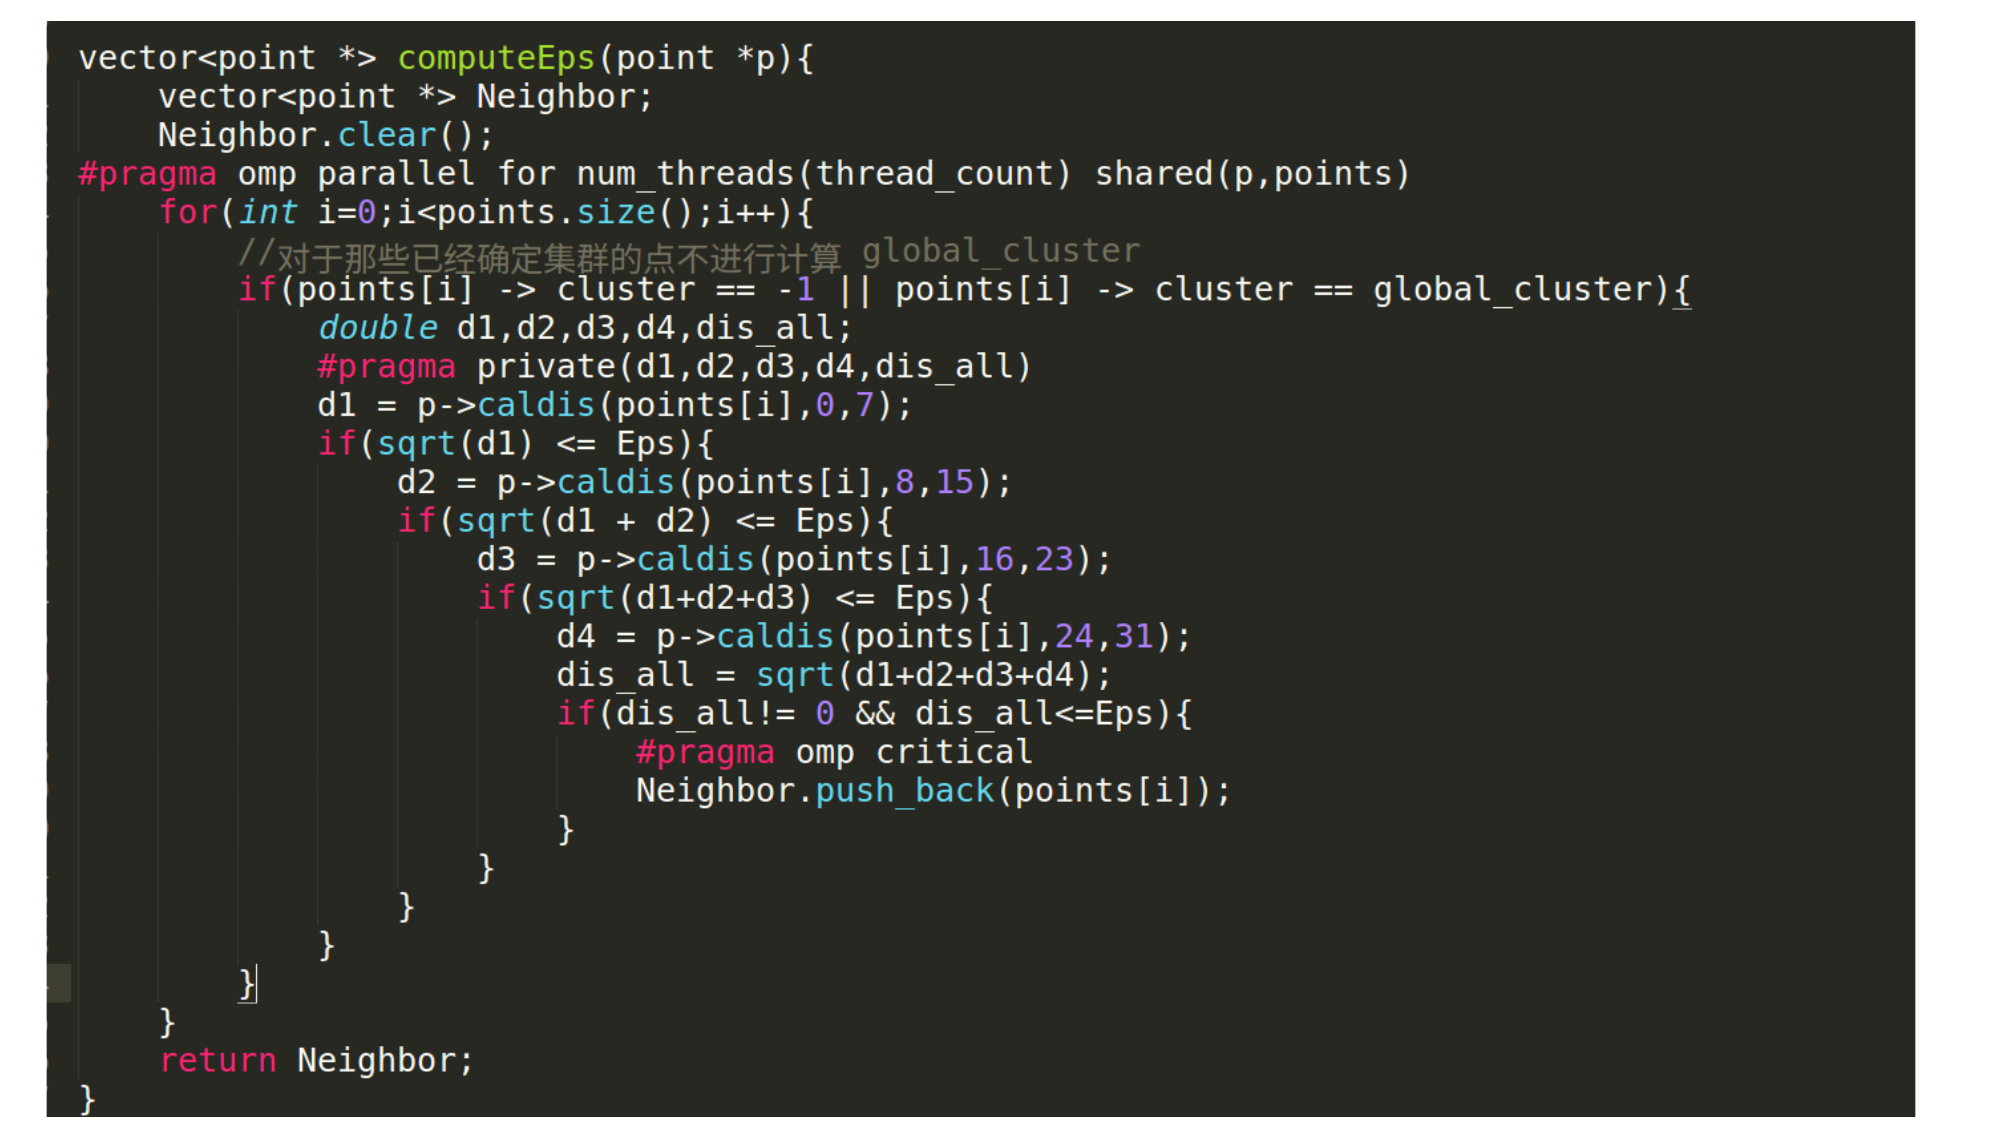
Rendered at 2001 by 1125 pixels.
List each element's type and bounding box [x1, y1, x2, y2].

list [46, 21, 1916, 1117]
